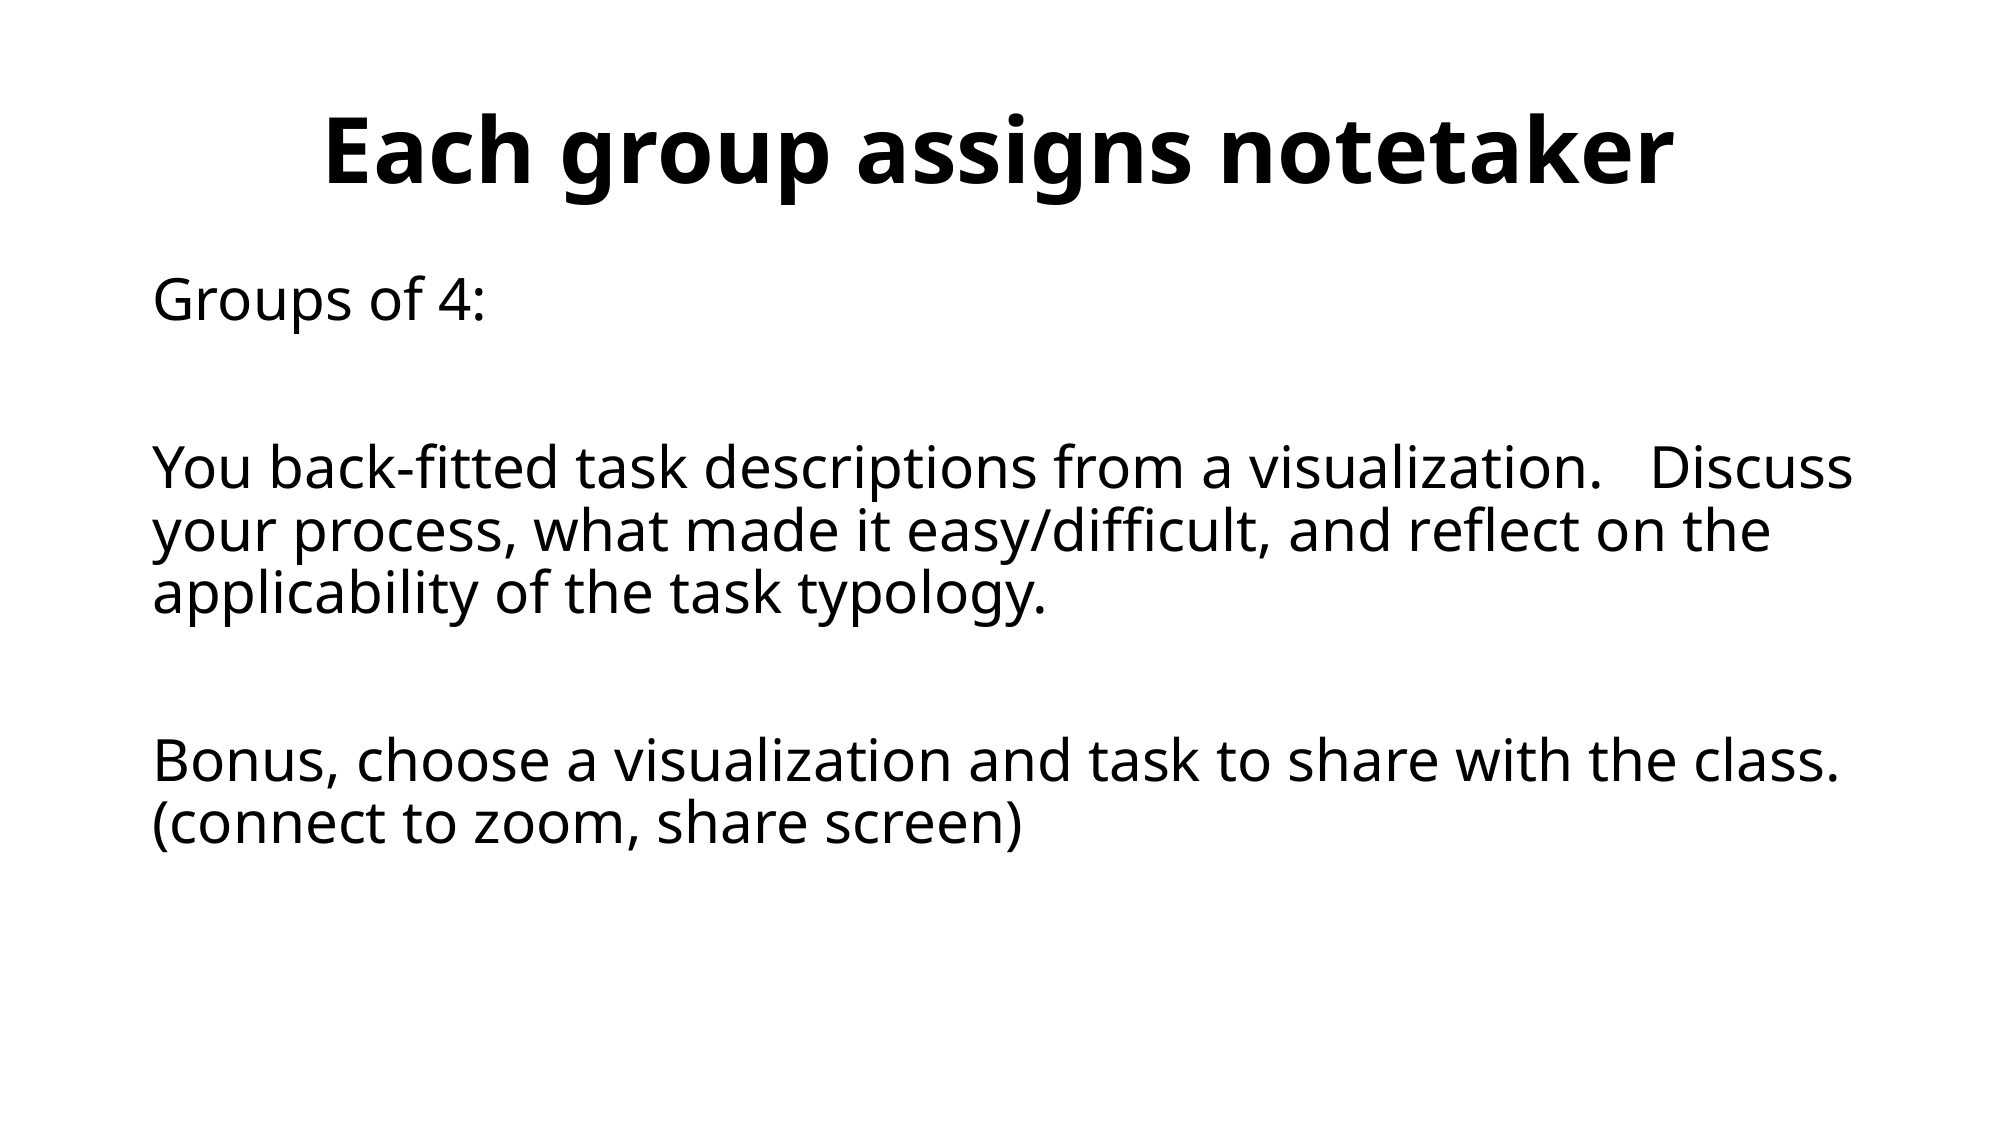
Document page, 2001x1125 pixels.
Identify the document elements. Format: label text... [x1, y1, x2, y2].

list Groups of 4: You back-fitted task descriptions from a visualization. Discuss your process, what made it easy/difficult, and reflect on the applicability of the task typology. Bonus, choose a visualization and task to share with the class. (connect to zoom, share screen) [137, 263, 1962, 987]
title Each group assigns notetaker [137, 45, 1863, 263]
